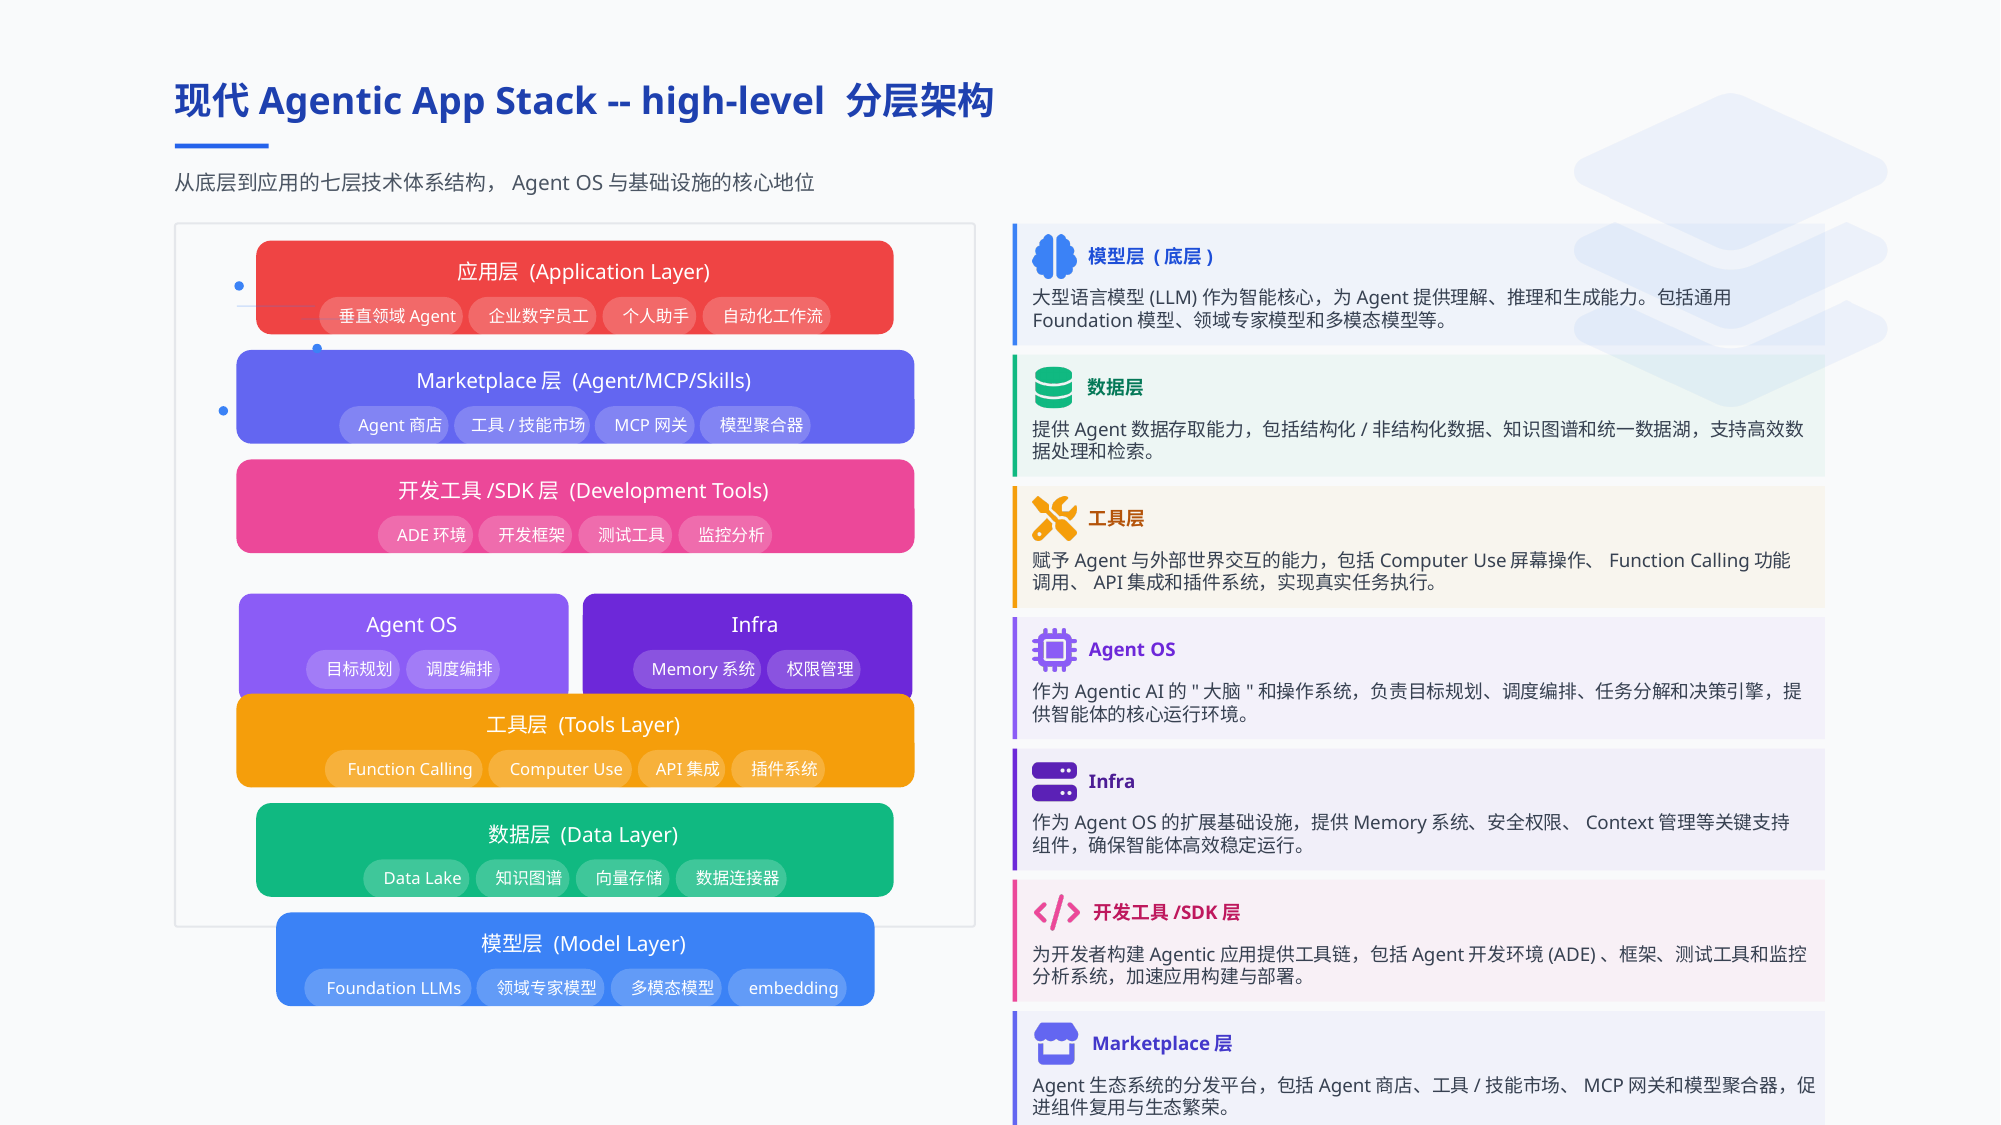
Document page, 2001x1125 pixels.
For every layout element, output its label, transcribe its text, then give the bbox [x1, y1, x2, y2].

text_box [678, 515, 769, 555]
text_box 垂直领域Agent [331, 304, 464, 327]
text_box [478, 515, 569, 555]
text_box 作为Agent OS的扩展基础设施，提供Memory系统、安全权限、Context管理等关键支持组件，确保智能体高效稳定运行。 [1032, 809, 1800, 858]
text_box 作为Agentic AI的"大脑"和操作系统，负责目标规划、调度编排、任务分解和决策引擎，提供智能体的核心运行环境。 [1032, 678, 1813, 727]
text_box [731, 749, 822, 789]
picture [1032, 496, 1077, 541]
text_box 数据连接器 [688, 867, 788, 890]
text_box [1012, 1011, 1018, 1125]
text_box 模型层 (Model Layer) [466, 929, 701, 957]
text_box [575, 859, 666, 899]
text_box [637, 749, 723, 789]
text_box [1012, 879, 1018, 1002]
text_box [476, 968, 602, 1008]
text_box 现代Agentic App Stack -- high-level 分层架构 [175, 76, 1015, 122]
text_box [256, 803, 894, 897]
text_box [1018, 1011, 1825, 1125]
text_box [304, 968, 469, 1008]
text_box 插件系统 [743, 757, 826, 780]
text_box [610, 968, 719, 1008]
text_box [1012, 748, 1018, 871]
text_box 监控分析 [690, 523, 773, 546]
text_box Agent生态系统的分发平台，包括Agent商店、工具/技能市场、MCP网关和模型聚合器，促进组件复用与生态繁荣。 [1032, 1071, 1821, 1121]
text_box [1018, 879, 1825, 1002]
text_box [234, 281, 244, 291]
text_box [377, 515, 470, 555]
text_box 工具/技能市场 [466, 413, 591, 436]
text_box [468, 296, 594, 336]
text_box Marketplace层 [1092, 1031, 1240, 1055]
text_box [488, 749, 629, 789]
text_box Agent OS [353, 610, 471, 638]
text_box [1012, 354, 1018, 477]
text_box API集成 [650, 757, 726, 780]
text_box 个人助手 [615, 304, 697, 327]
text_box [454, 406, 587, 446]
picture [1554, 93, 1907, 407]
picture [1032, 628, 1077, 672]
text_box Marketplace层 (Agent/MCP/Skills) [396, 367, 771, 394]
text_box Memory系统 [645, 657, 762, 680]
text_box MCP网关 [607, 413, 695, 436]
text_box [256, 240, 894, 335]
text_box [633, 649, 758, 689]
text_box ADE环境 [390, 523, 474, 546]
text_box [174, 143, 269, 149]
text_box [727, 968, 844, 1008]
text_box [1018, 223, 1554, 346]
text_box [1012, 223, 1018, 346]
text_box [174, 223, 975, 927]
text_box 企业数字员工 [480, 304, 597, 327]
text_box [236, 693, 915, 788]
picture [1032, 365, 1075, 410]
text_box 调度编排 [418, 657, 501, 680]
text_box Computer Use [500, 757, 633, 780]
text_box [236, 459, 915, 554]
text_box Infra [1088, 768, 1146, 793]
text_box [1018, 354, 1825, 477]
text_box [218, 406, 229, 416]
text_box [238, 593, 569, 697]
text_box [324, 749, 480, 789]
text_box 大型语言模型(LLM)作为智能核心，为Agent提供理解、推理和生成能力。包括通用Foundation模型、领域专家模型和多模态模型等。 [1032, 284, 1554, 333]
text_box [1018, 748, 1825, 871]
text_box 数据层 (Data Layer) [475, 820, 692, 847]
text_box [306, 649, 397, 689]
text_box 开发框架 [490, 523, 573, 546]
text_box 提供Agent数据存取能力，包括结构化/非结构化数据、知识图谱和统一数据湖，支持高效数据处理和检索。 [1032, 415, 1819, 464]
picture [1032, 890, 1082, 935]
text_box 权限管理 [779, 657, 862, 680]
text_box [1018, 617, 1825, 740]
text_box 测试工具 [590, 523, 673, 546]
text_box [0, 0, 2000, 1125]
text_box [1012, 617, 1018, 740]
text_box [339, 406, 446, 446]
text_box [236, 349, 915, 444]
text_box [475, 859, 566, 899]
picture [1032, 1021, 1080, 1066]
text_box [1018, 486, 1825, 608]
text_box [363, 859, 466, 899]
text_box embedding [740, 976, 848, 999]
text_box [578, 515, 669, 555]
text_box [1012, 486, 1018, 608]
text_box 工具层 [1088, 506, 1161, 530]
text_box [582, 593, 913, 698]
text_box [699, 406, 808, 446]
text_box 开发工具/SDK层 (Development Tools) [382, 476, 785, 504]
text_box Foundation LLMs [316, 976, 472, 999]
text_box [702, 296, 828, 336]
text_box 开发工具/SDK层 [1093, 900, 1249, 924]
text_box 为开发者构建Agentic应用提供工具链，包括Agent开发环境(ADE)、框架、测试工具和监控分析系统，加速应用构建与部署。 [1032, 940, 1819, 989]
text_box 模型聚合器 [712, 413, 811, 436]
text_box 工具层 (Tools Layer) [471, 710, 696, 738]
picture [1032, 759, 1077, 804]
text_box 向量存储 [588, 867, 670, 890]
text_box 数据层 [1087, 375, 1160, 399]
text_box Data Lake [375, 867, 470, 890]
text_box 应用层 (Application Layer) [440, 257, 727, 285]
text_box [594, 406, 692, 446]
text_box [319, 296, 459, 318]
text_box Infra [722, 610, 788, 638]
text_box [312, 343, 322, 354]
text_box Agent商店 [351, 413, 450, 436]
text_box [766, 649, 858, 689]
picture [1032, 234, 1077, 279]
text_box 知识图谱 [488, 867, 570, 890]
text_box 自动化工作流 [714, 304, 832, 327]
text_box 模型层 (底层) [1088, 243, 1216, 268]
text_box [675, 859, 784, 899]
text_box [602, 296, 693, 336]
text_box 领域专家模型 [488, 976, 605, 999]
text_box [406, 649, 497, 689]
text_box [319, 320, 460, 336]
text_box Agent OS [1088, 637, 1189, 662]
text_box 多模态模型 [623, 976, 723, 999]
text_box 从底层到应用的七层技术体系结构，Agent OS与基础设施的核心地位 [175, 168, 859, 196]
text_box [276, 912, 875, 1007]
text_box 目标规划 [318, 657, 401, 680]
text_box Function Calling [337, 757, 484, 780]
text_box 赋予Agent与外部世界交互的能力，包括Computer Use屏幕操作、Function Calling功能调用、API集成和插件系统，实现真实任务执行。 [1032, 546, 1802, 596]
